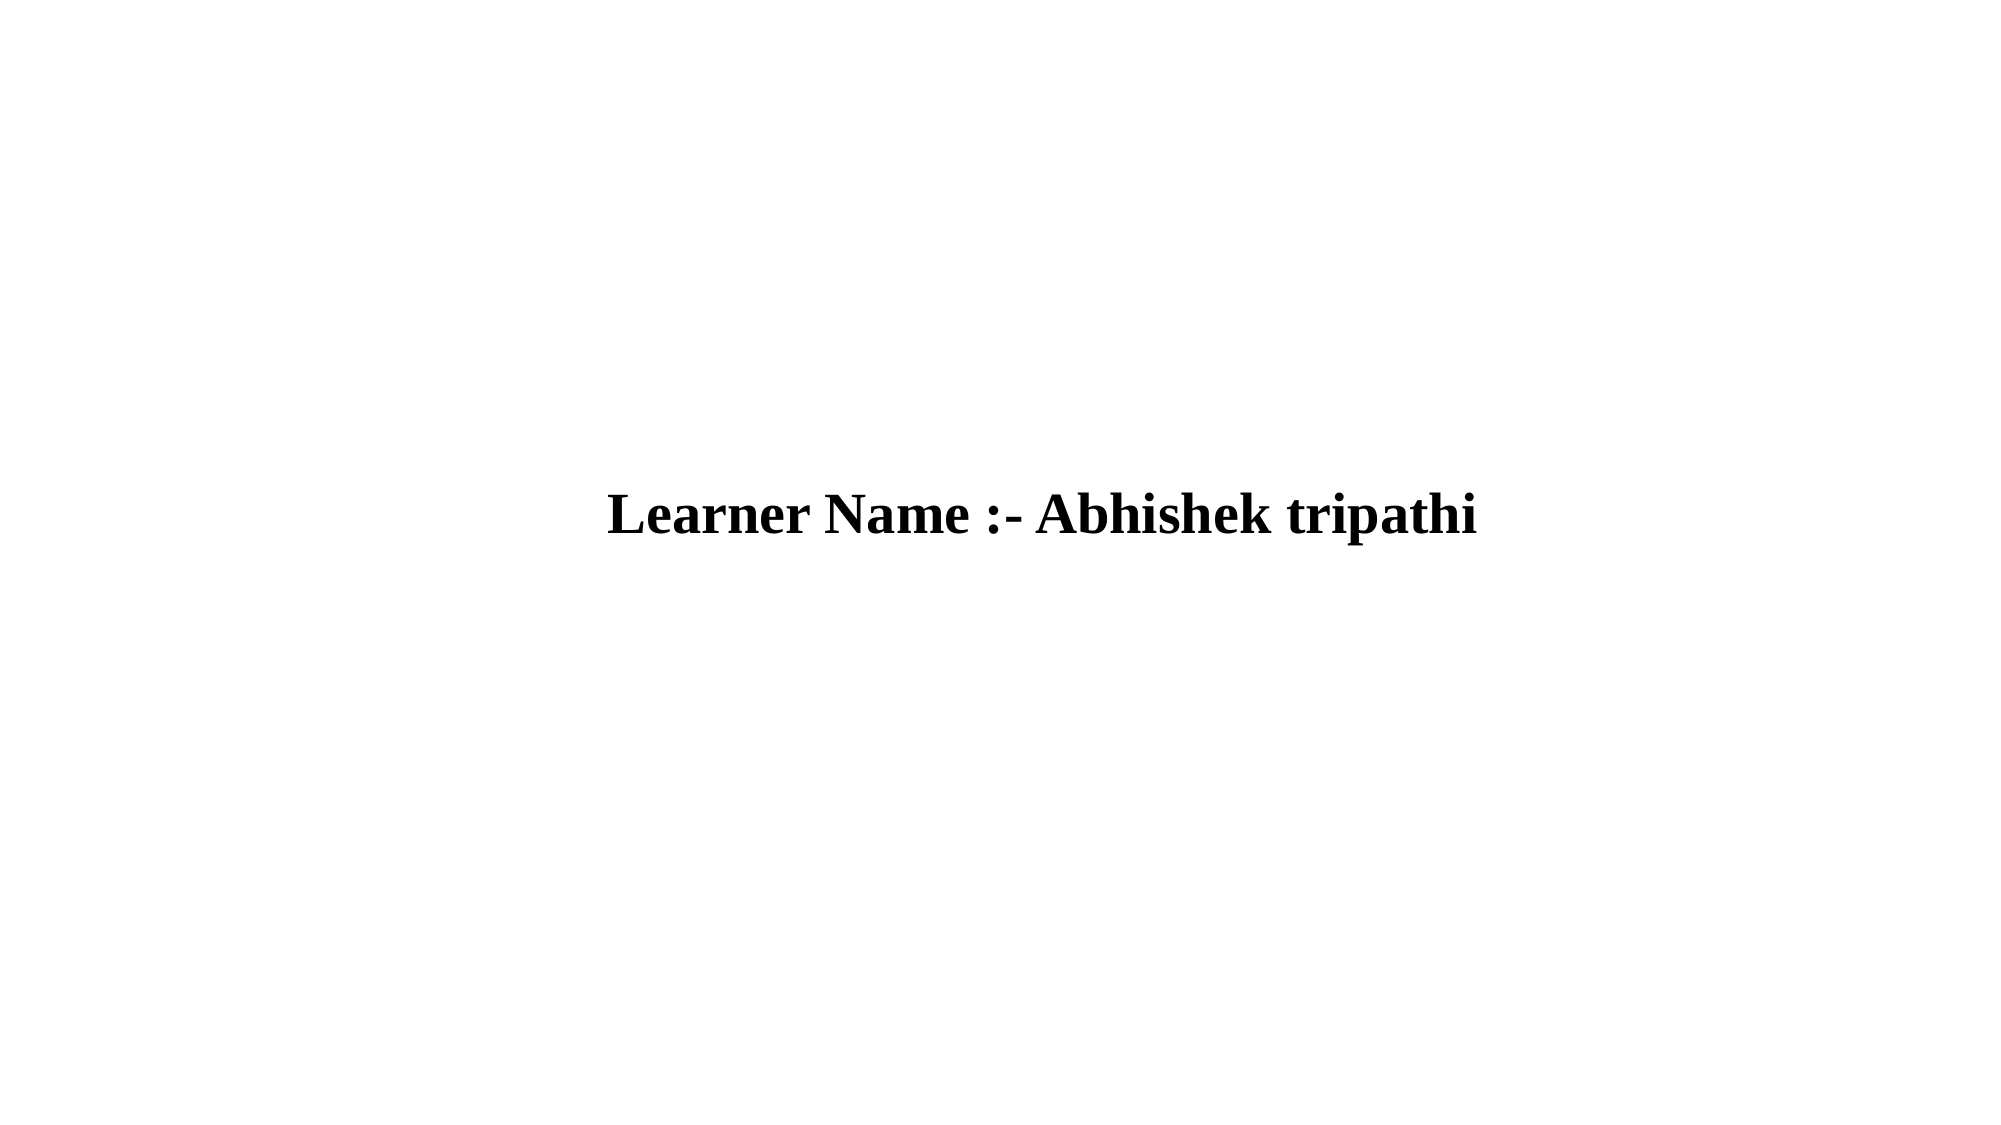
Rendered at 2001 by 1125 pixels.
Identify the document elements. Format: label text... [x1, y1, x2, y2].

text_box Learner Name :- Abhishek tripathi [593, 467, 1531, 553]
